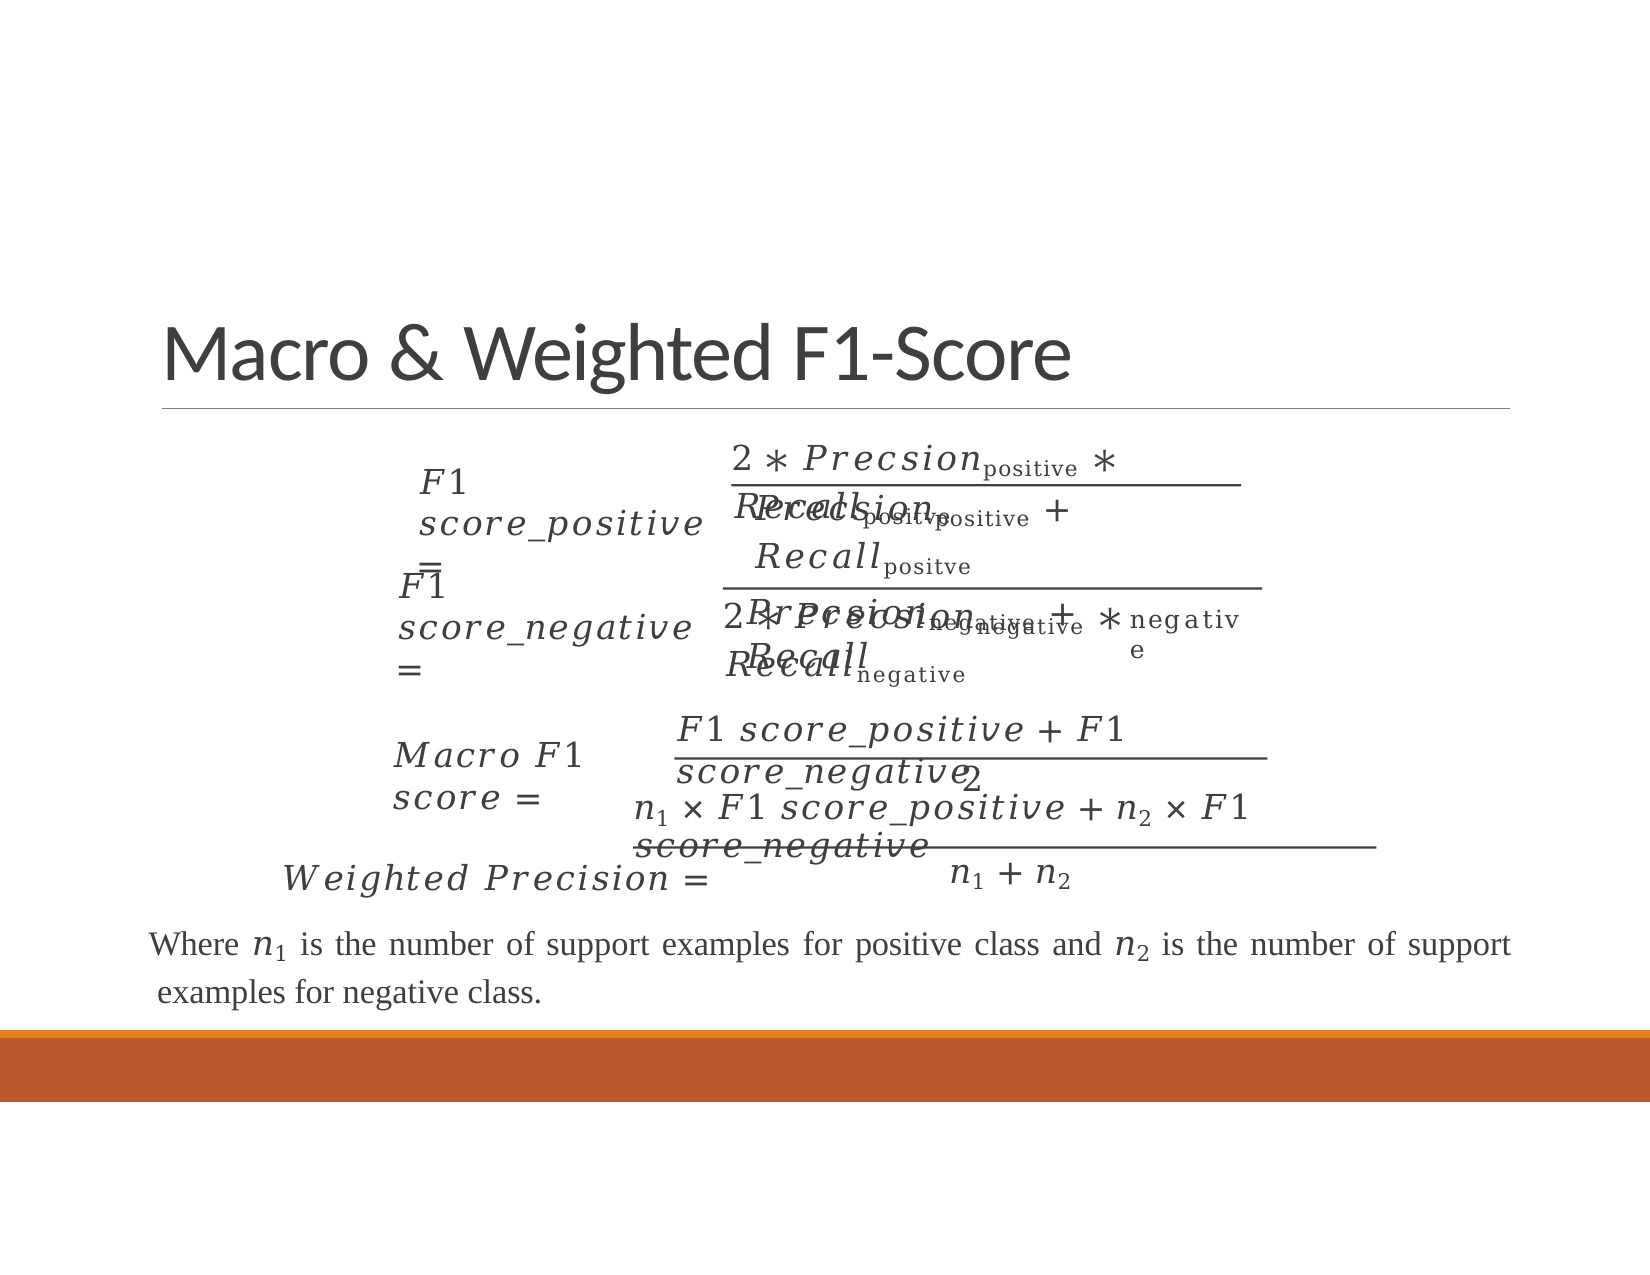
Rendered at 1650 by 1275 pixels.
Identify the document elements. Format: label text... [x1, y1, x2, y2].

text_box 𝐹1 𝑠𝑐𝑜𝑟𝑒_𝑝𝑜𝑠𝑖𝑡𝑖𝑣𝑒 = [414, 458, 724, 561]
text_box 𝑛1 + 𝑛2 Where 𝑛1 is the number of support examples for positive class and 𝑛2 is the number of support examples for negative class. [142, 820, 1517, 1011]
title Macro & Weighted F1-Score [158, 295, 1075, 512]
text_box negative [1127, 600, 1242, 664]
picture [0, 1030, 1650, 1102]
text_box 𝑃𝑟𝑒𝑐𝑠𝑖𝑜𝑛positive + 𝑅𝑒𝑐𝑎𝑙𝑙positve 2 ∗ 𝑃𝑟𝑒𝑐𝑠𝑖𝑜𝑛negative ∗ 𝑅𝑒𝑐𝑎𝑙𝑙negative [714, 469, 1269, 687]
text_box 𝑃𝑟𝑒𝑐𝑠𝑖𝑜𝑛negative + 𝑅𝑒𝑐𝑎𝑙𝑙 [737, 590, 1136, 676]
text_box 𝐹1 𝑠𝑐𝑜𝑟𝑒_𝑝𝑜𝑠𝑖𝑡𝑖𝑣𝑒 + 𝐹1 𝑠𝑐𝑜𝑟𝑒_𝑛𝑒𝑔𝑎𝑡𝑖𝑣𝑒 [672, 705, 1270, 790]
text_box 𝐹1 𝑠𝑐𝑜𝑟𝑒_𝑛𝑒𝑔𝑎𝑡𝑖𝑣𝑒 = [393, 561, 716, 688]
text_box 2 [959, 760, 983, 794]
text_box 𝑛1 × 𝐹1 𝑠𝑐𝑜𝑟𝑒_𝑝𝑜𝑠𝑖𝑡𝑖𝑣𝑒 + 𝑛2 × 𝐹1 𝑠𝑐𝑜𝑟𝑒_𝑛𝑒𝑔𝑎𝑡𝑖𝑣𝑒 𝑊𝑒𝑖𝑔ℎ𝑡𝑒𝑑 𝑃𝑟𝑒𝑐𝑖𝑠𝑖𝑜𝑛 = [275, 794, 1383, 820]
text_box 𝑀𝑎𝑐𝑟𝑜 𝐹1 𝑠𝑐𝑜𝑟𝑒 = [388, 731, 668, 794]
text_box 2 ∗ 𝑃𝑟𝑒𝑐𝑠𝑖𝑜𝑛positive ∗ 𝑅𝑒𝑐𝑎𝑙𝑙positve [725, 431, 1246, 469]
